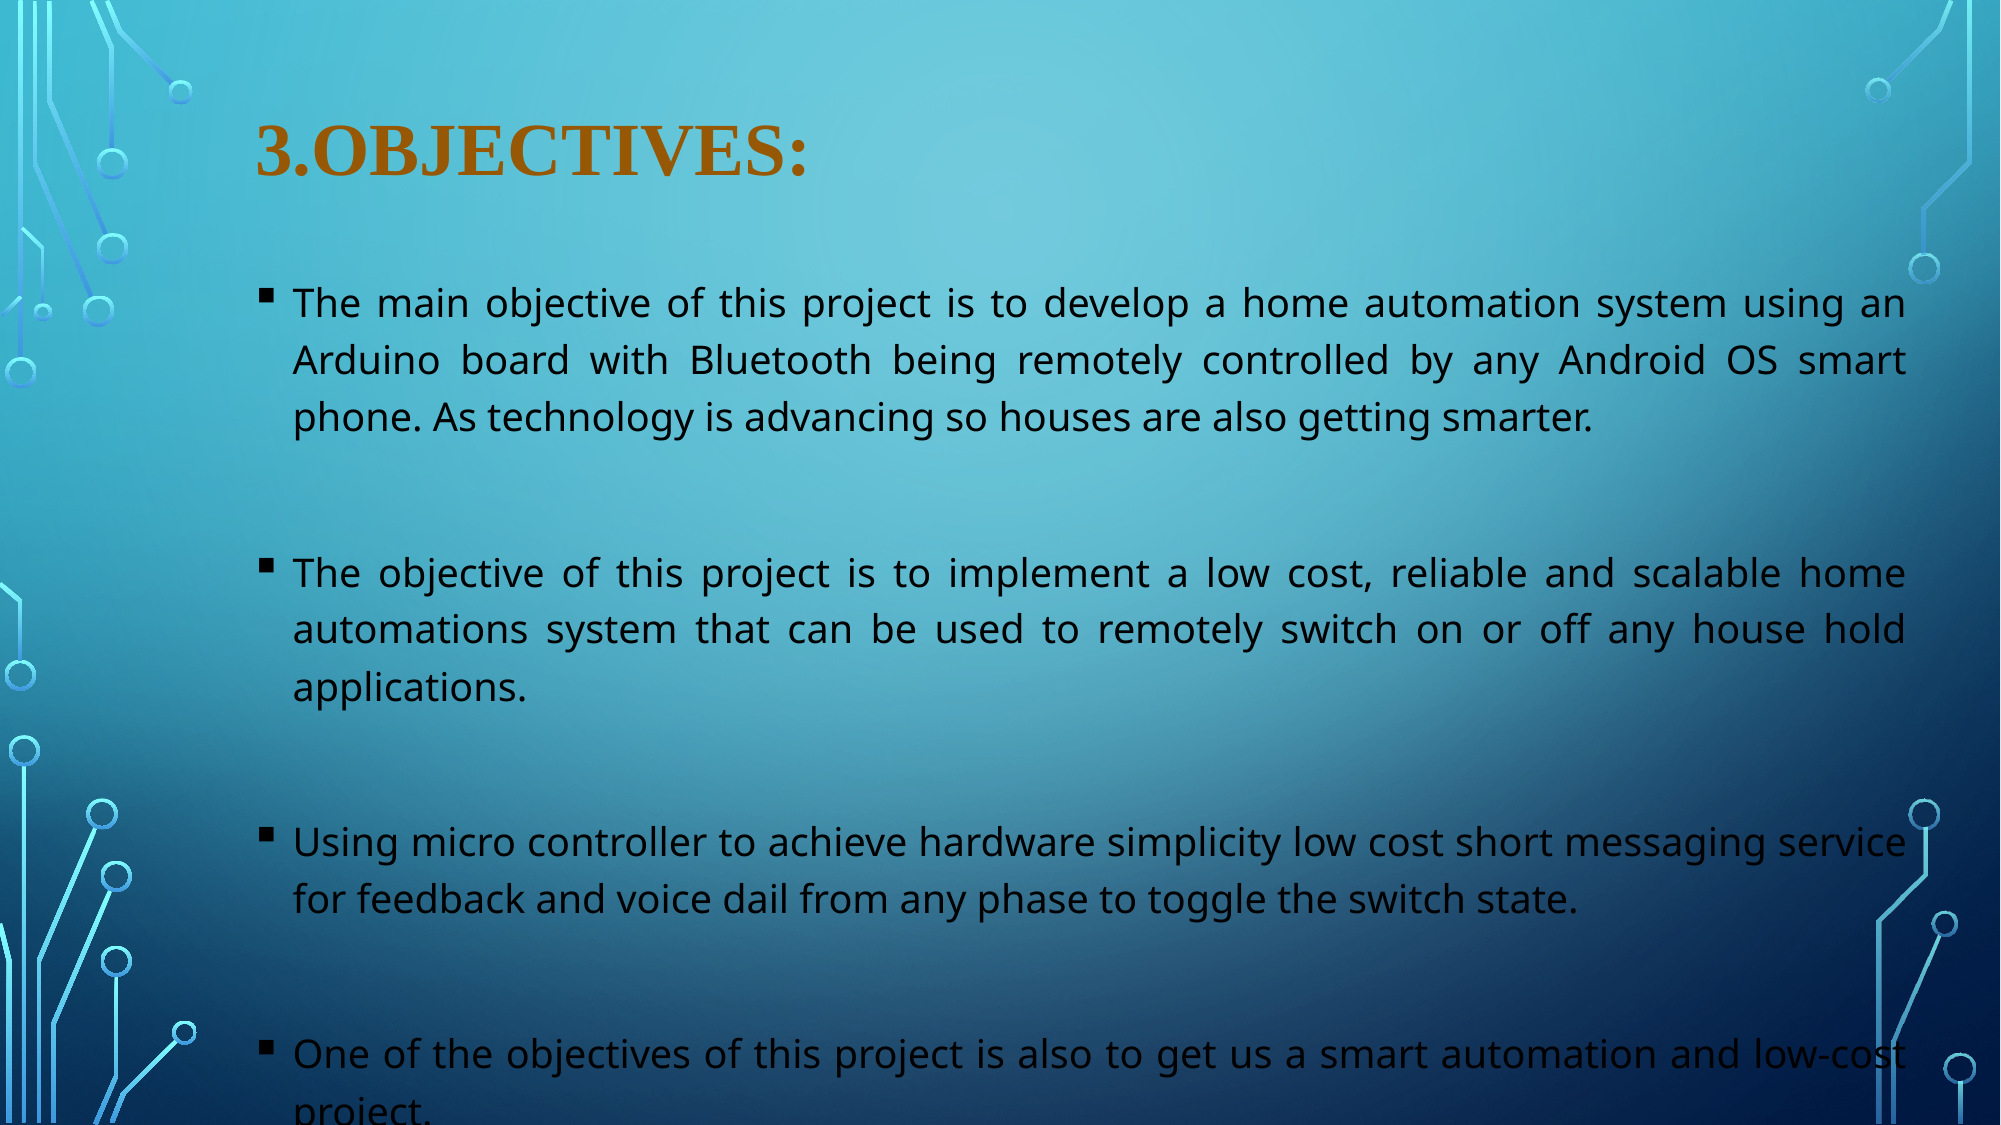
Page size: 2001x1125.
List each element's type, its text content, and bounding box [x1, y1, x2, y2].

list The main objective of this project is to develop a home automation system using an Arduino board with Bluetooth being remotely controlled by any Android OS smart phone. As technology is advancing so houses are also getting smarter. The objective of this project is to implement a low cost, reliable and scalable home automations system that can be used to remotely switch on or off any house hold applications. Using micro controller to achieve hardware simplicity low cost short messaging service for feedback and voice dail from any phase to toggle the switch state. One of the objectives of this project is also to get us a smart automation and low-cost project. [240, 261, 1924, 1125]
title 3.OBJECTIVES: [240, 91, 1703, 261]
